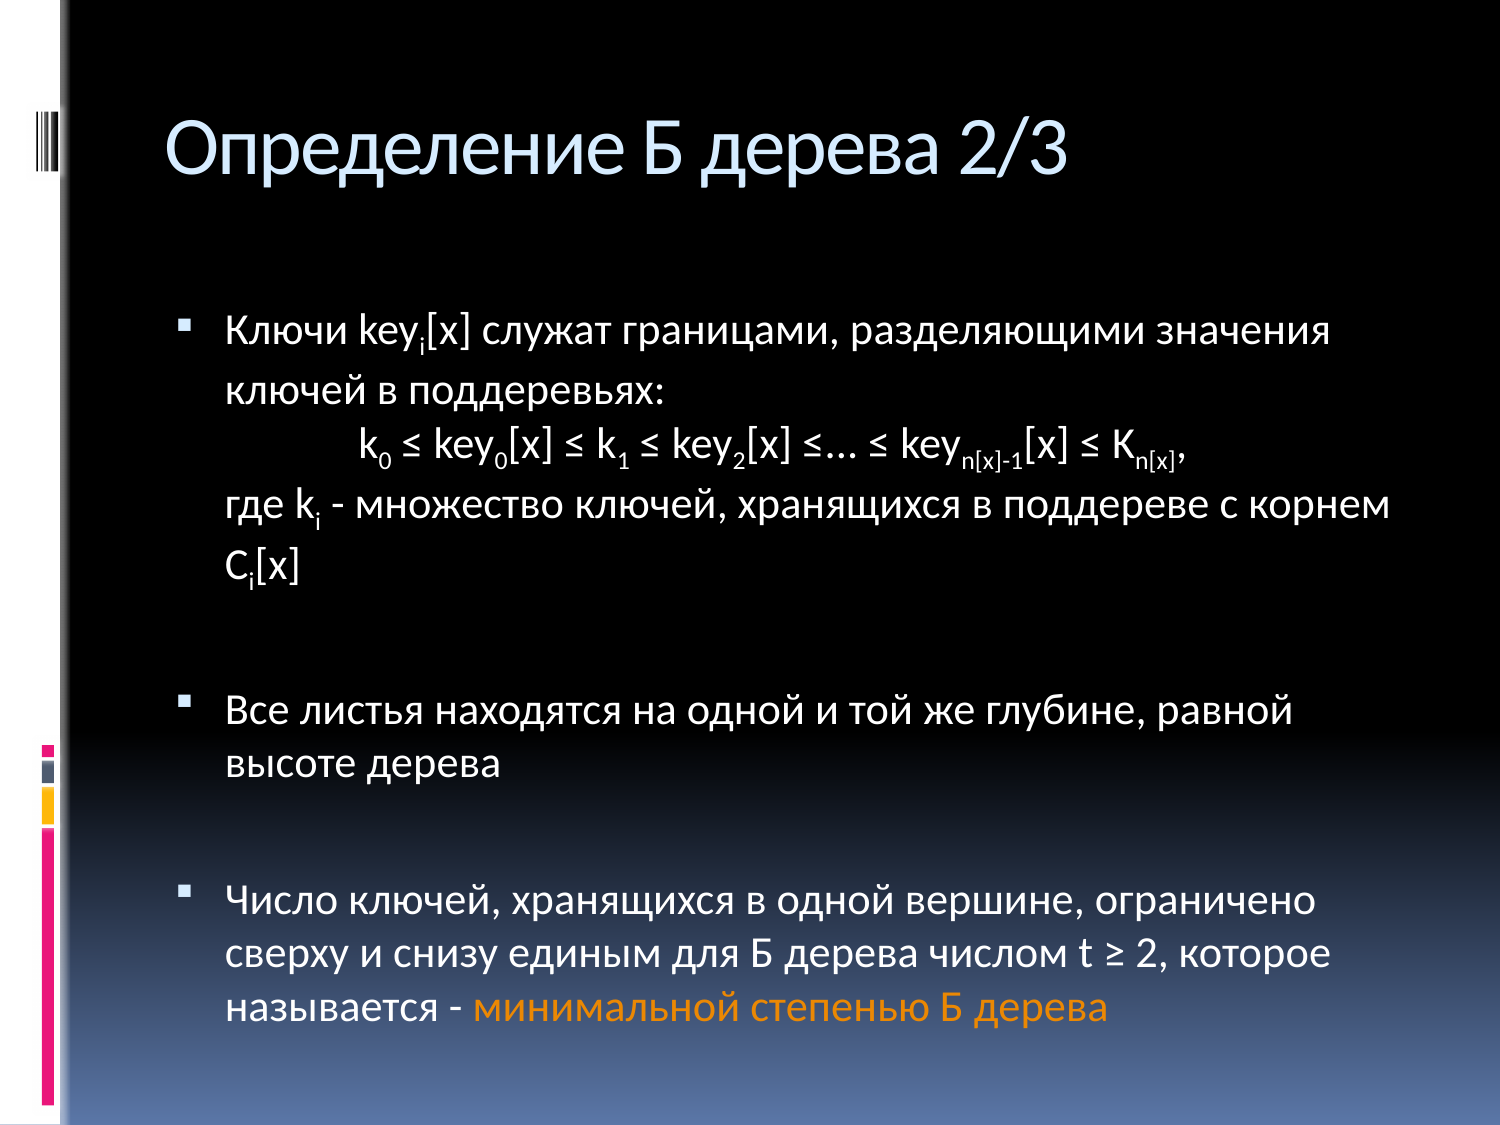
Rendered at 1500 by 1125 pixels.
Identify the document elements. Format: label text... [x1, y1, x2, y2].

list Ключи keyi[x] служат границами, разделяющими значения ключей в поддеревьях: k0 ≤ key0[x] ≤ k1 ≤ key2[x] ≤... ≤ keyn[x]-1[x] ≤ Kn[x], где ki - множество ключей, хранящихся в поддереве с корнем Ci[x] Все листья находятся на одной и той же глубине, равной высоте дерева Число ключей, хранящихся в одной вершине, ограничено сверху и снизу единым для Б дерева числом t ≥ 2, которое называется - минимальной степенью Б дерева [150, 292, 1425, 1043]
title Определение Б дерева 2/3 [150, 83, 1425, 234]
